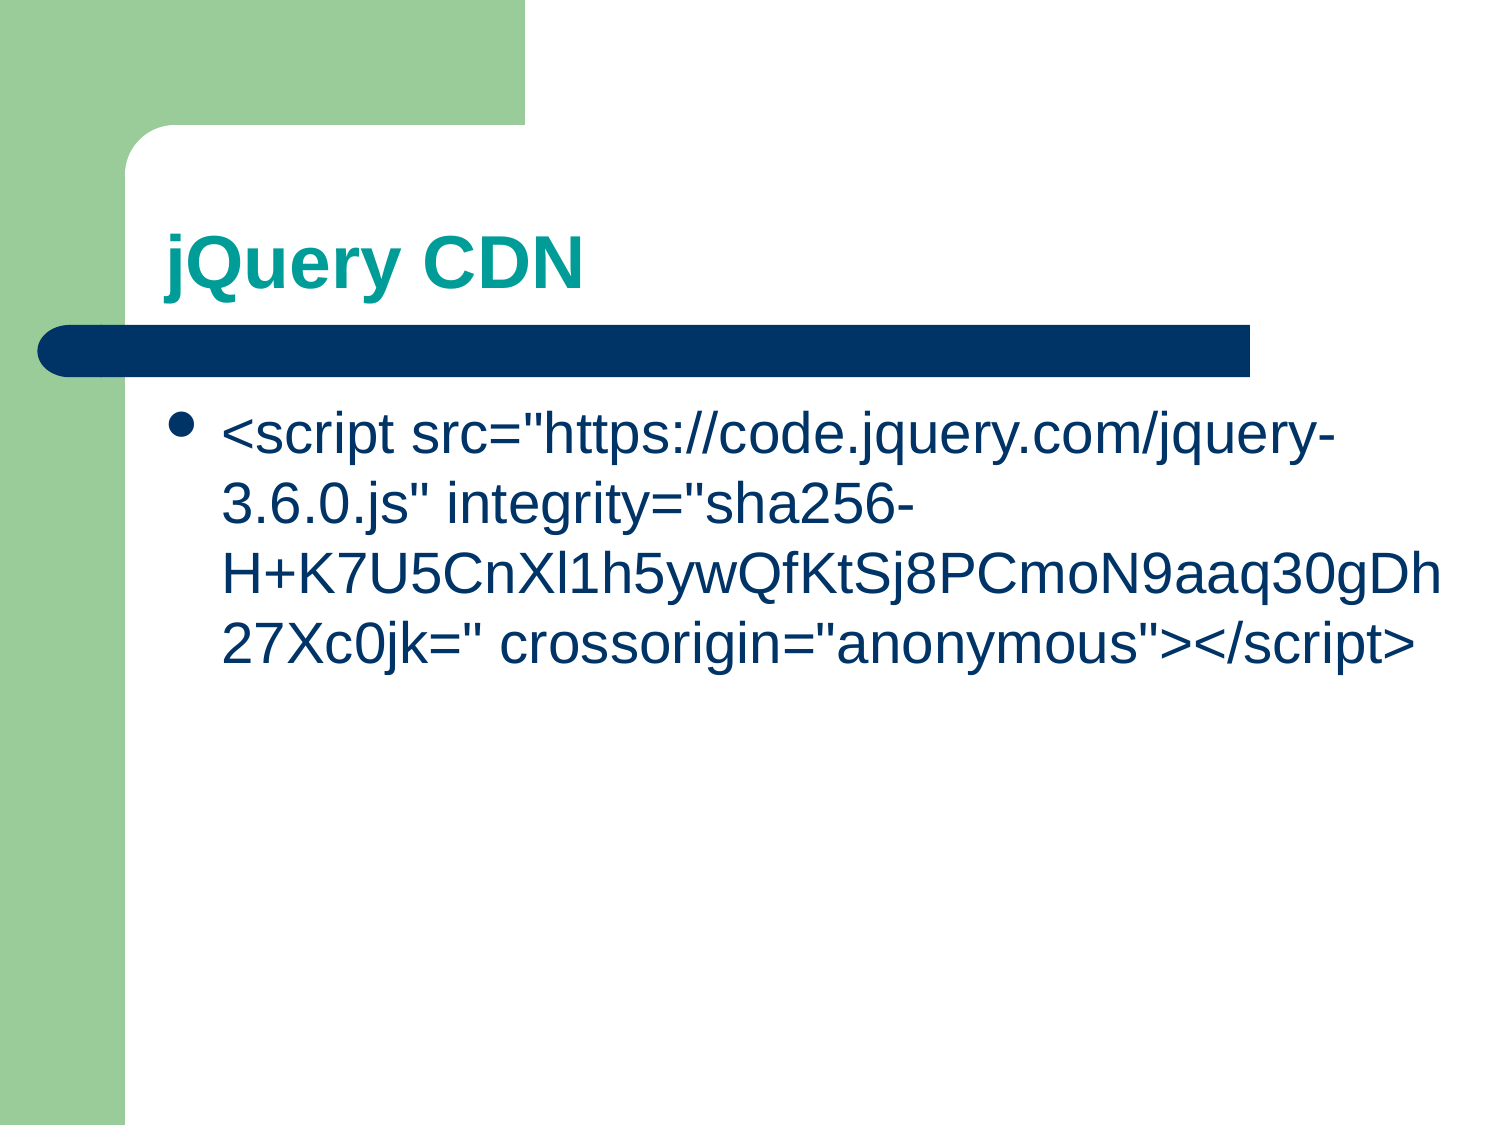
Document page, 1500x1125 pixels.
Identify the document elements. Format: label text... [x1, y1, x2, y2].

list <script src="https://code.jquery.com/jquery-3.6.0.js" integrity="sha256-H+K7U5CnXl1h5ywQfKtSj8PCmoN9aaq30gDh27Xc0jk=" crossorigin="anonymous"></script> [150, 387, 1463, 1000]
title jQuery CDN [150, 125, 1463, 313]
